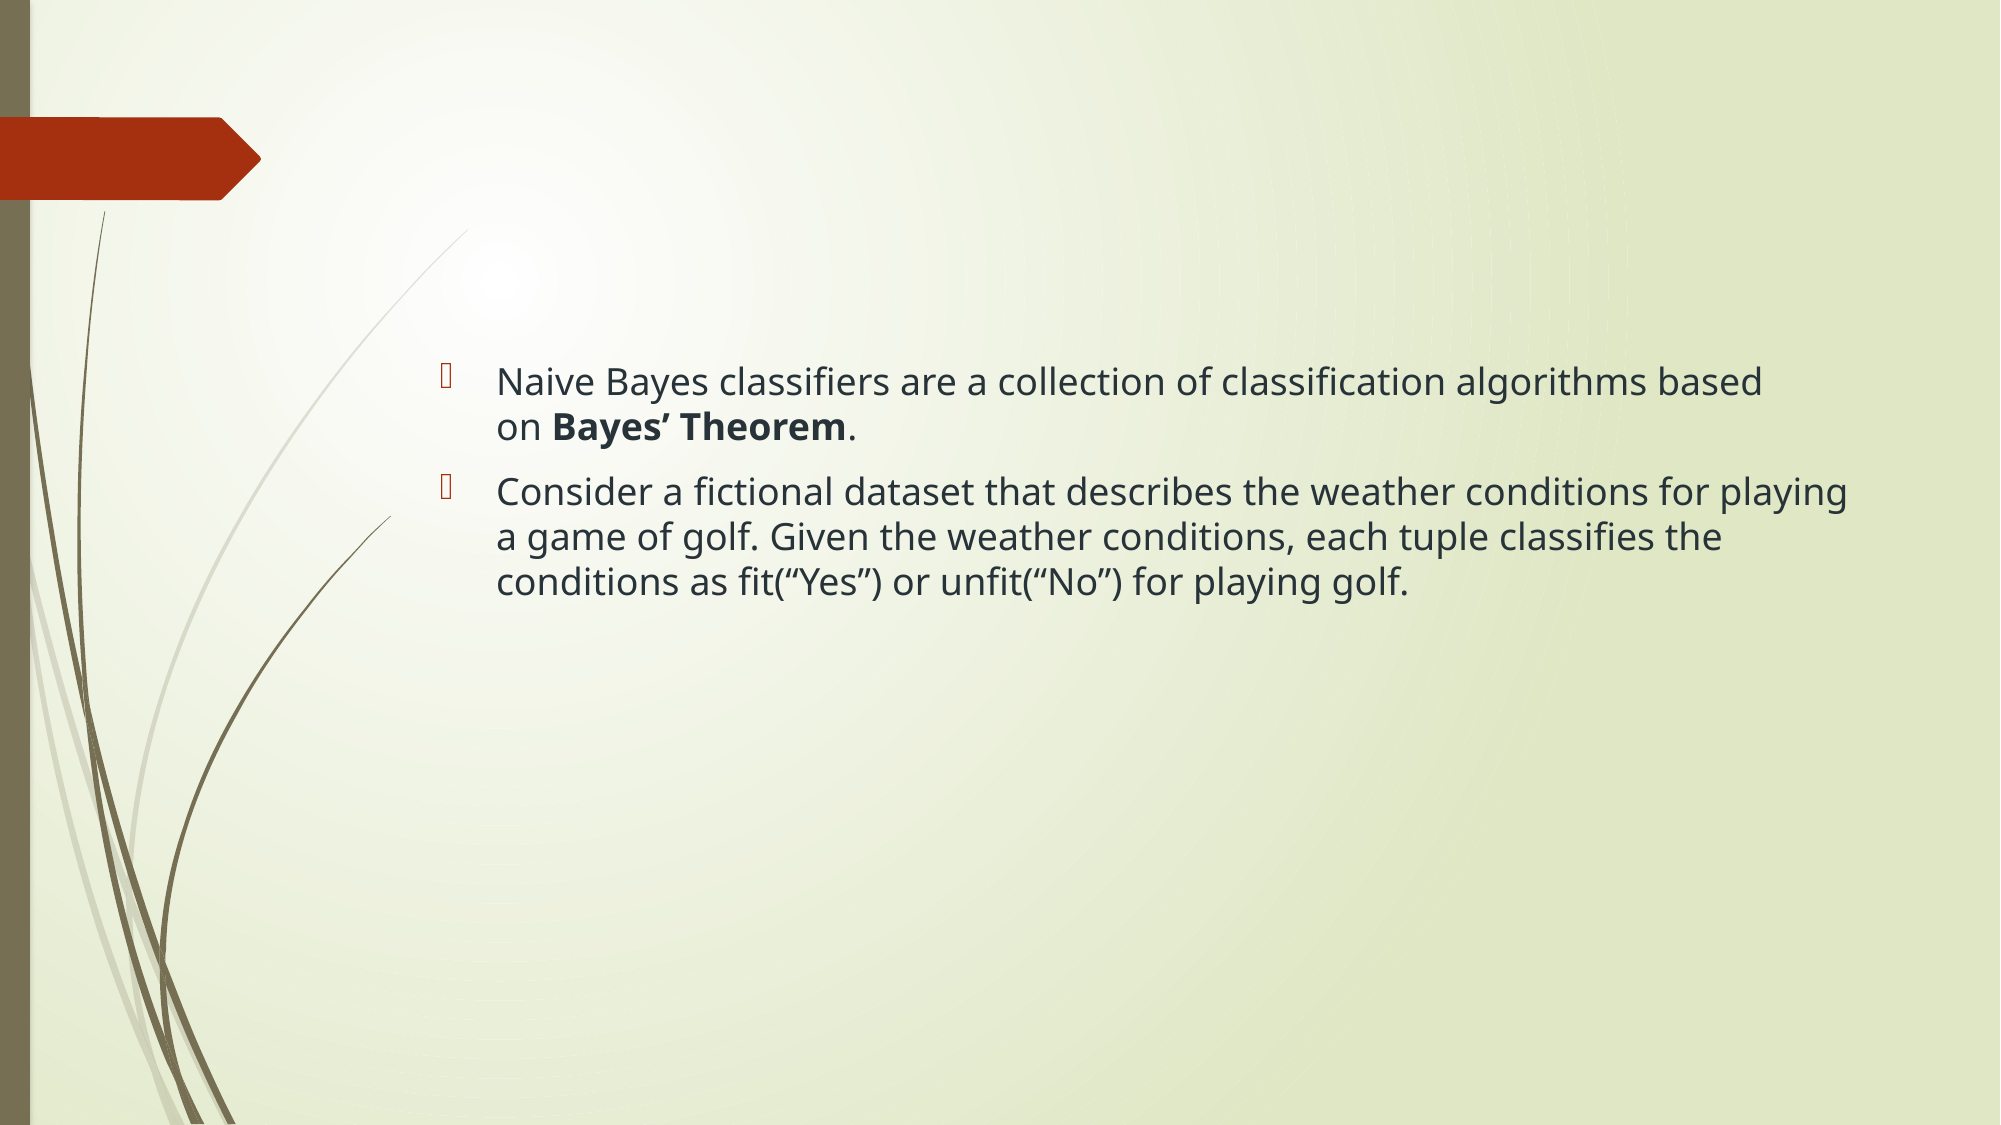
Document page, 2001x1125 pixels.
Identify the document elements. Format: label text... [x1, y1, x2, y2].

list Naive Bayes classifiers are a collection of classification algorithms based on Bayes’ Theorem. Consider a fictional dataset that describes the weather conditions for playing a game of golf. Given the weather conditions, each tuple classifies the conditions as fit(“Yes”) or unfit(“No”) for playing golf. [424, 350, 1888, 970]
